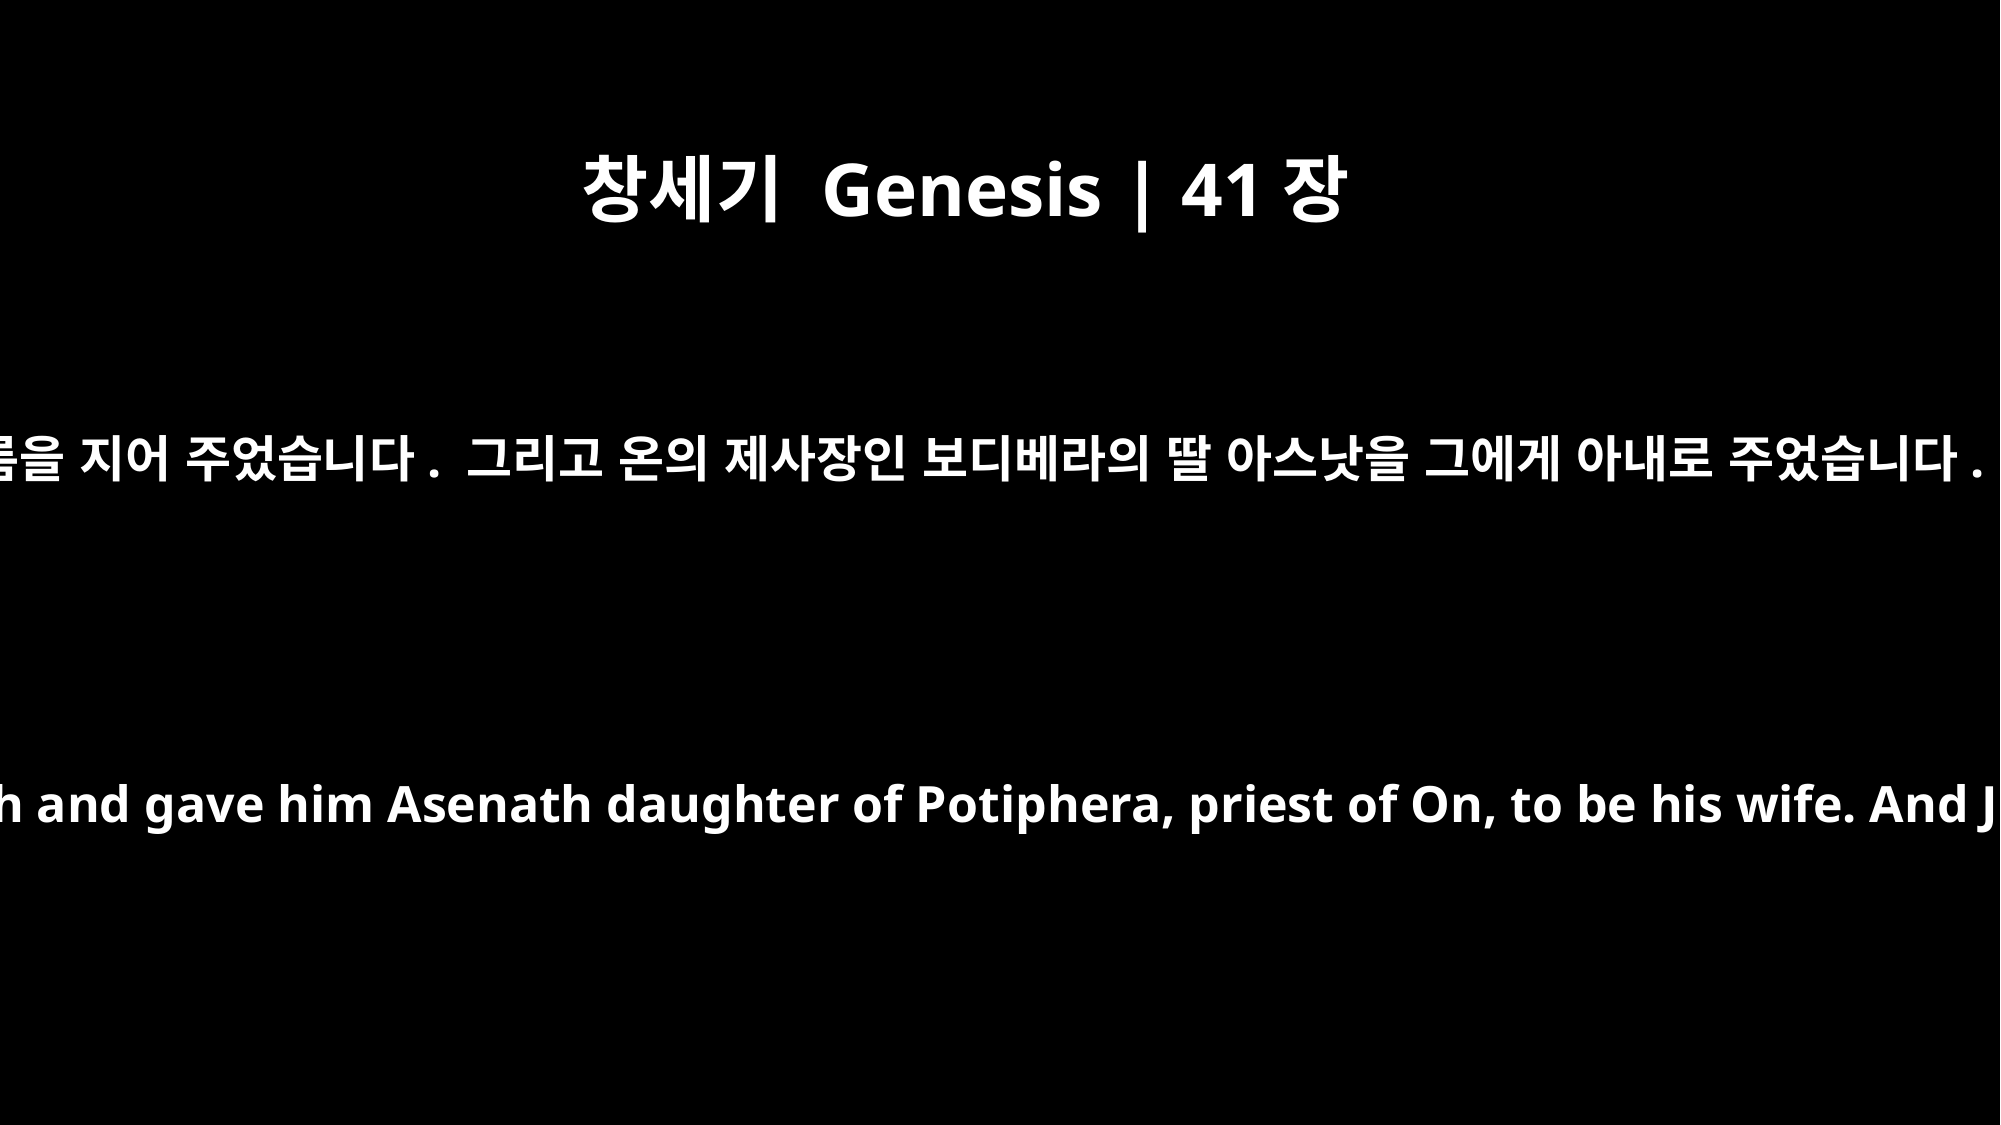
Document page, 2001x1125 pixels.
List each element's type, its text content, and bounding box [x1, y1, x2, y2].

text_box 창세기 Genesis | 41장 [566, 136, 1365, 239]
text_box Pharaoh gave Joseph the name Zaphenath-Paneah and gave him Asenath daughter of Potiphera, priest of On, to be his wife. And Joseph went throughout the land of Egypt. [0, 764, 2000, 840]
text_box 45 바로가 요셉에게 사브낫바네아라는 이름을 지어 주었습니다. 그리고 온의 제사장인 보디베라의 딸 아스낫을 그에게 아내로 주었습니다. 요셉이 이집트 땅을 다스렸습니다. [0, 359, 2000, 495]
